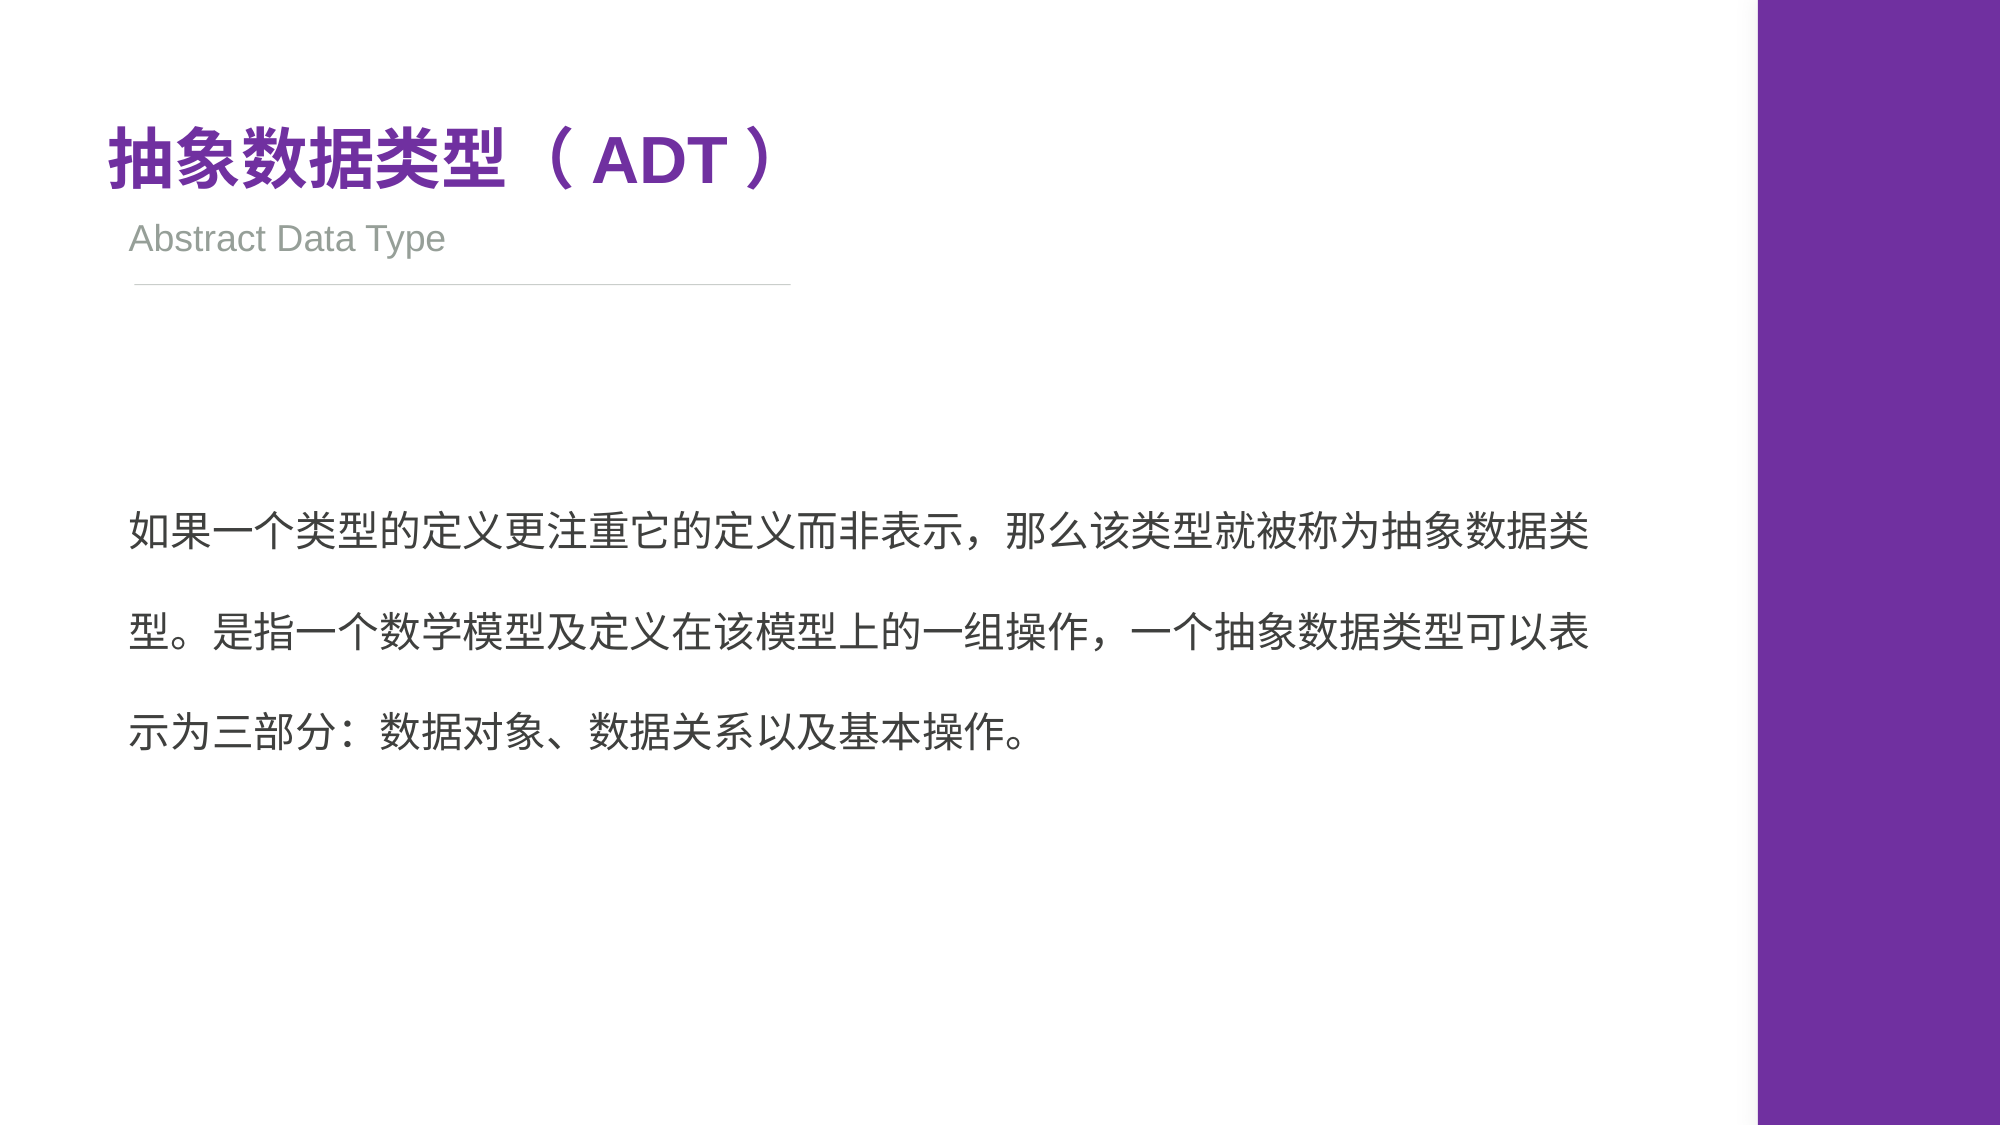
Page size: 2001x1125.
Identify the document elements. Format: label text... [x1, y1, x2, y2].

text_box Abstract Data Type [113, 206, 526, 267]
text_box 抽象数据类型（ADT） [93, 109, 826, 205]
text_box [1757, 0, 2000, 1125]
text_box 如果一个类型的定义更注重它的定义而非表示，那么该类型就被称为抽象数据类型。是指一个数学模型及定义在该模型上的一组操作，一个抽象数据类型可以表示为三部分：数据对象、数据关系以及基本操作。 [113, 447, 1624, 763]
